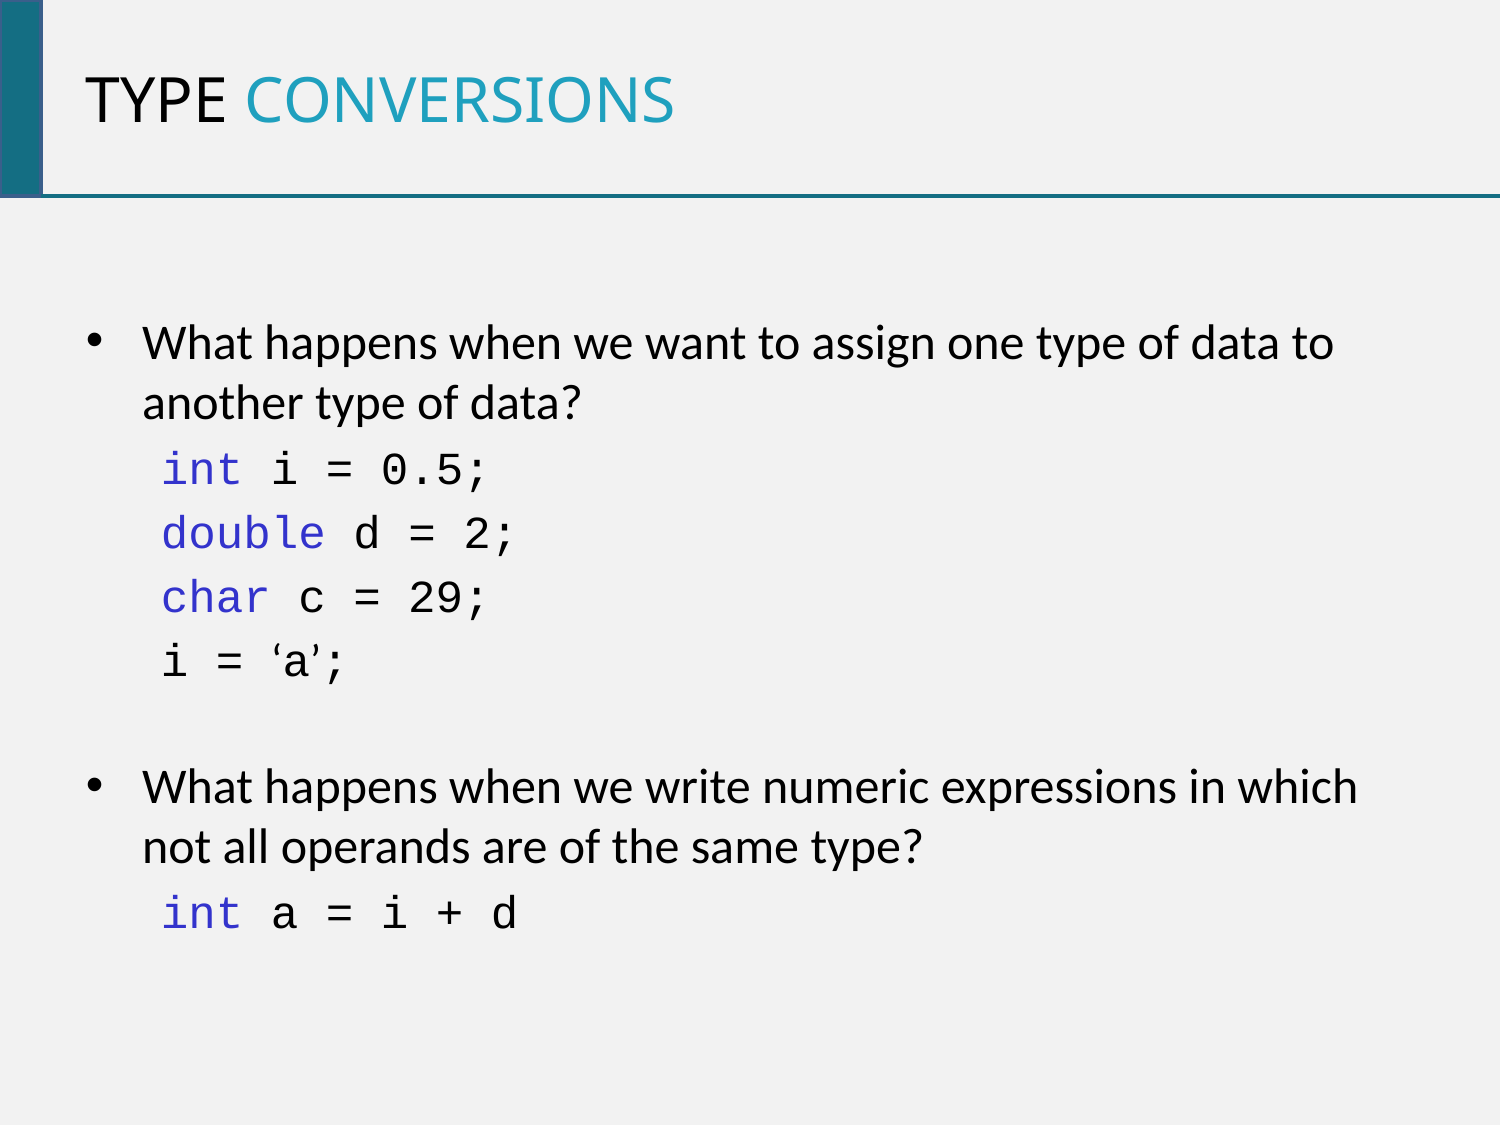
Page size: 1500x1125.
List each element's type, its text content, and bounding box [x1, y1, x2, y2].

list What happens when we want to assign one type of data to another type of data? int i = 0.5; double d = 2; char c = 29; i = ‘a’; What happens when we write numeric expressions in which not all operands are of the same type? int a = i + d [70, 231, 1430, 1088]
text_box [0, 0, 43, 198]
text_box type conversions [70, 0, 1294, 194]
